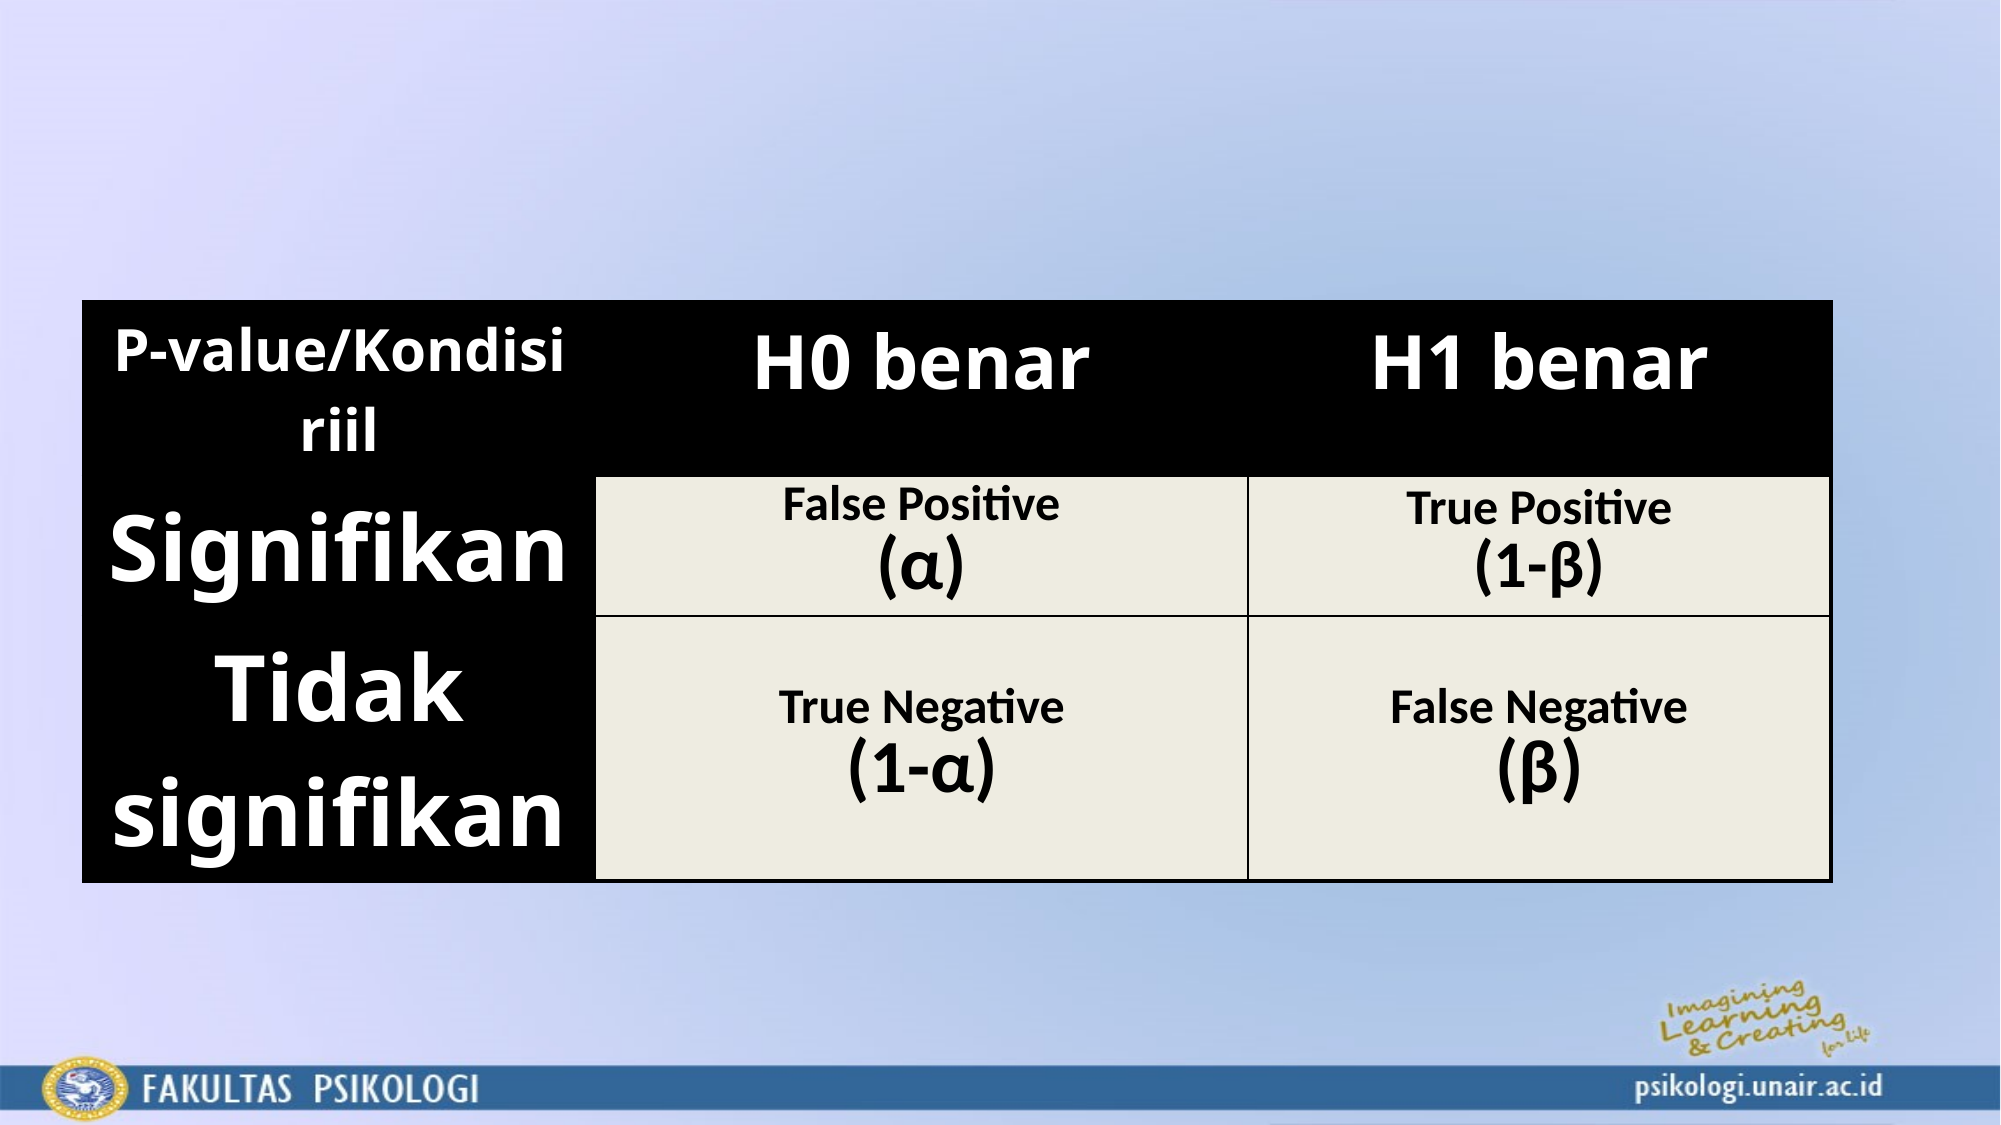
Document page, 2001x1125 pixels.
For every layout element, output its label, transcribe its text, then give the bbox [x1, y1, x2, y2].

table_cell True Negative (1-α) [596, 617, 1247, 879]
table_header H0 benar [596, 304, 1247, 475]
table_cell False Positive (α) [596, 477, 1247, 615]
table_cell False Negative (β) [1249, 617, 1829, 879]
table_cell True Positive (1-β) [1249, 477, 1829, 615]
table_cell Tidak signifikan [86, 617, 594, 879]
table_header P-value/Kondisi riil [86, 304, 594, 475]
table_cell Signifikan [86, 477, 594, 615]
table_header H1 benar [1249, 304, 1829, 475]
picture [0, 0, 2001, 1125]
